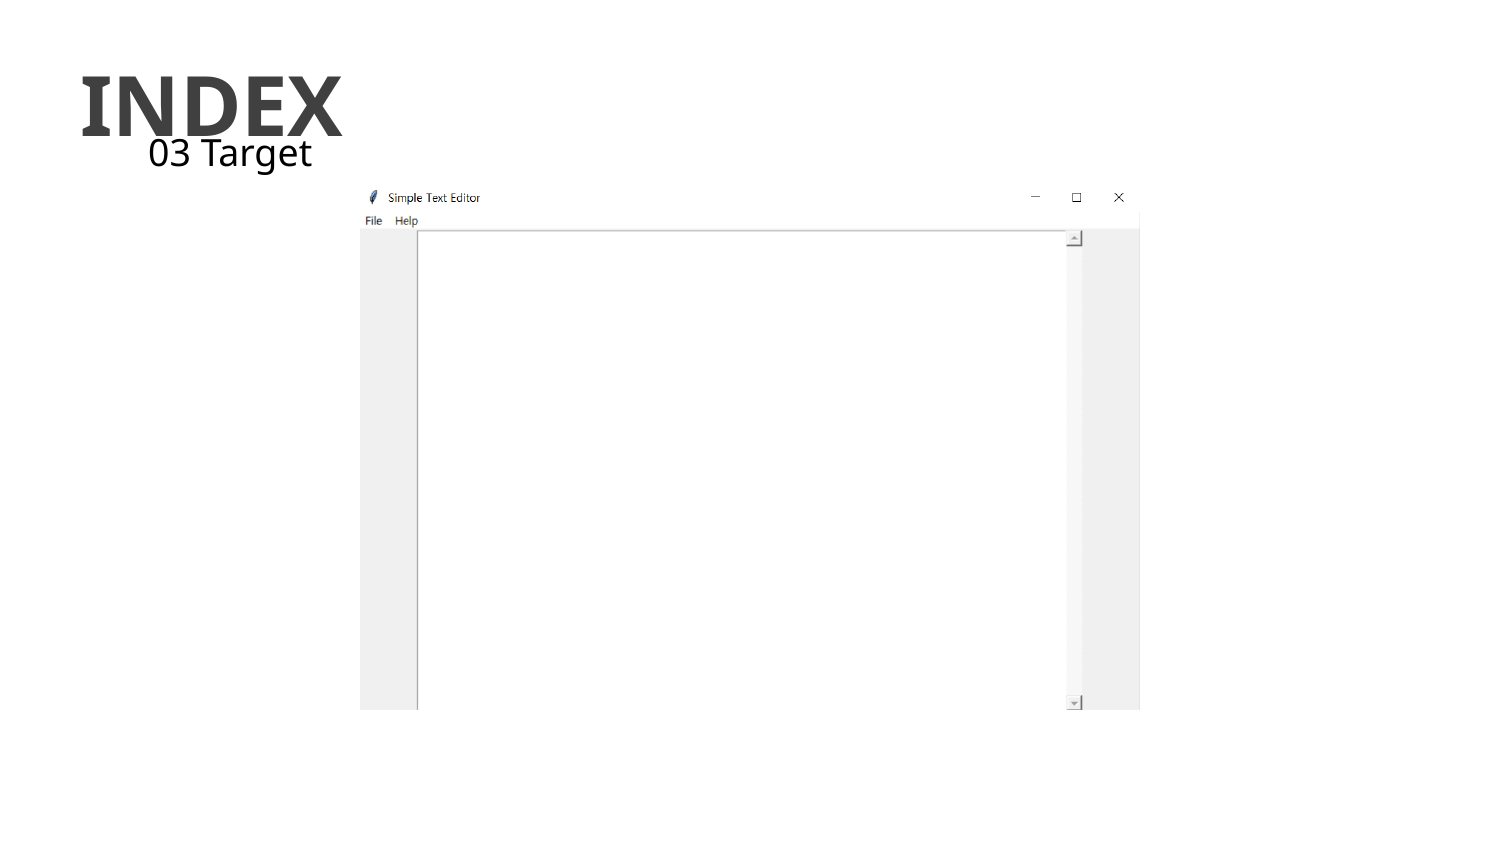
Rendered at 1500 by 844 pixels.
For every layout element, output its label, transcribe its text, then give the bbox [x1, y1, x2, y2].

picture [359, 185, 1140, 710]
title 03 Target [88, 139, 372, 183]
text_box INDEX [64, 67, 372, 139]
